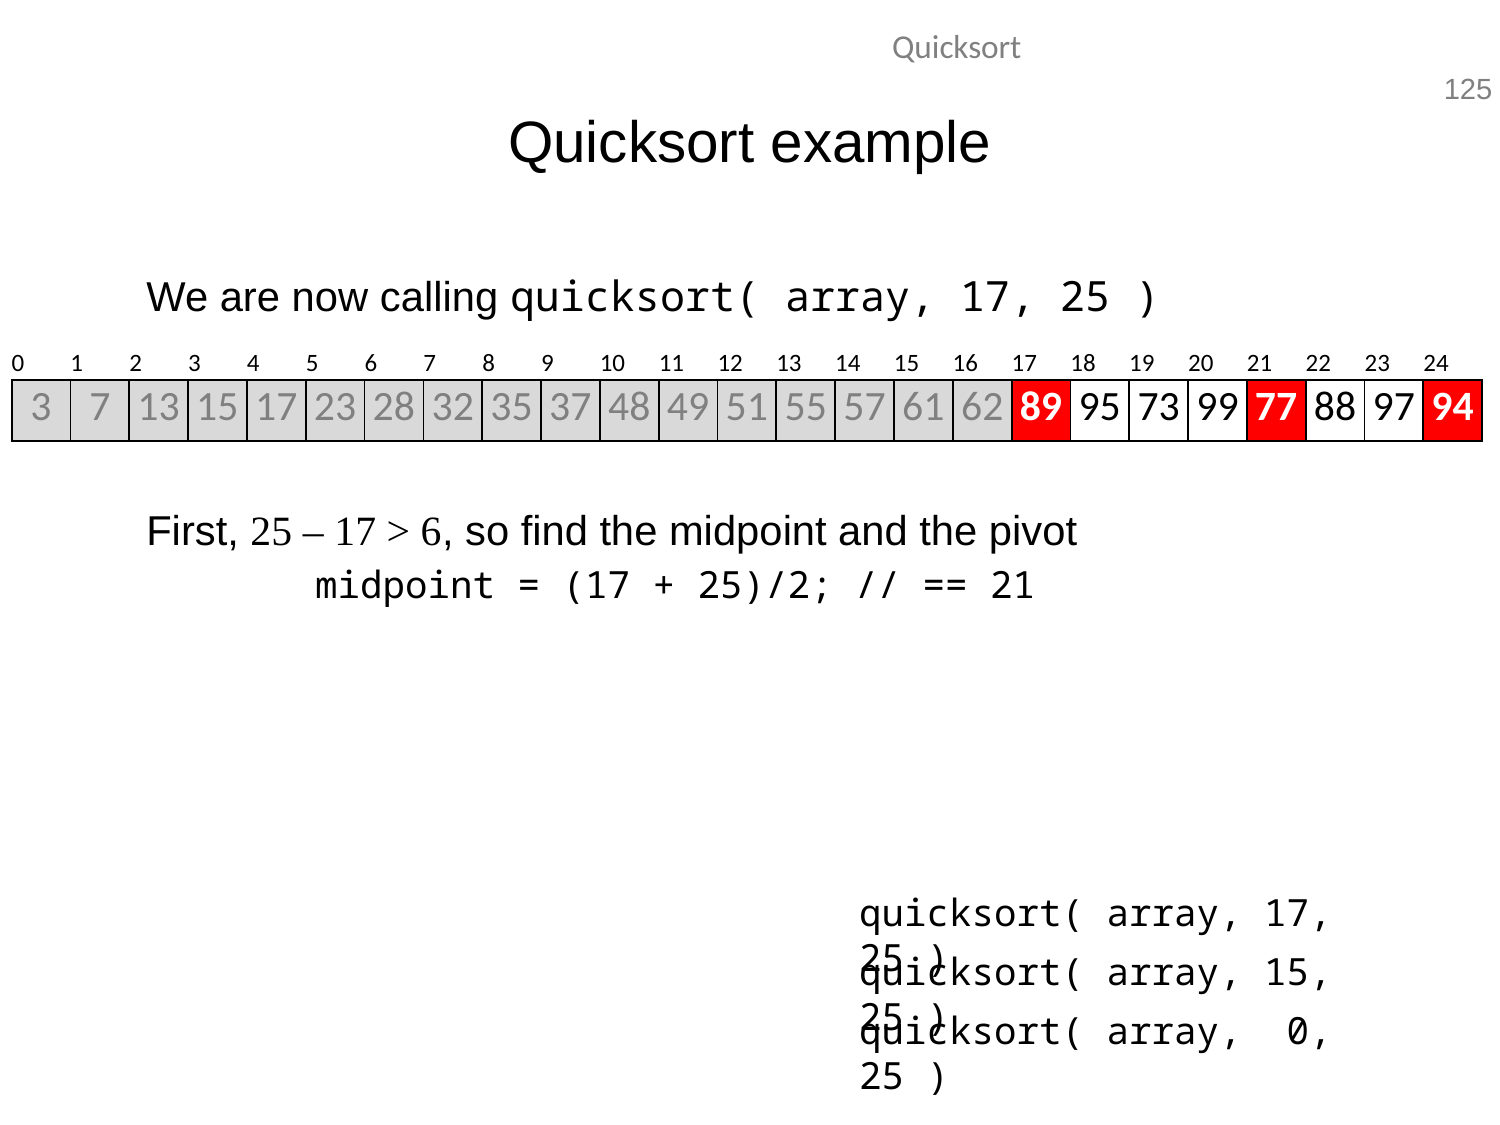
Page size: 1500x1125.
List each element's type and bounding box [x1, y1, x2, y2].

table_cell [718, 381, 775, 440]
table_cell [307, 381, 364, 440]
table_cell [1424, 381, 1481, 440]
table_cell [1365, 381, 1422, 440]
table_cell [836, 381, 893, 440]
table_cell [1189, 381, 1246, 440]
table_cell [1248, 381, 1305, 440]
table_cell [1013, 381, 1070, 440]
table_header [12, 350, 1482, 379]
table_cell [130, 381, 187, 440]
table_cell [248, 381, 305, 440]
table_cell [189, 381, 246, 440]
table_cell [895, 381, 952, 440]
table_cell [1130, 381, 1187, 440]
table_cell [1071, 381, 1128, 440]
table_cell [483, 381, 540, 440]
list [74, 262, 1426, 350]
table_cell [601, 381, 658, 440]
title [74, 44, 1426, 233]
table_cell [424, 381, 481, 440]
list [74, 442, 1426, 1006]
table_cell [13, 381, 70, 440]
table_cell [542, 381, 599, 440]
text_box [844, 881, 1447, 1105]
table_cell [777, 381, 834, 440]
table_cell [71, 381, 128, 440]
table_cell [365, 381, 423, 440]
table_cell [660, 381, 717, 440]
table_cell [1307, 381, 1364, 440]
table_cell [954, 381, 1011, 440]
